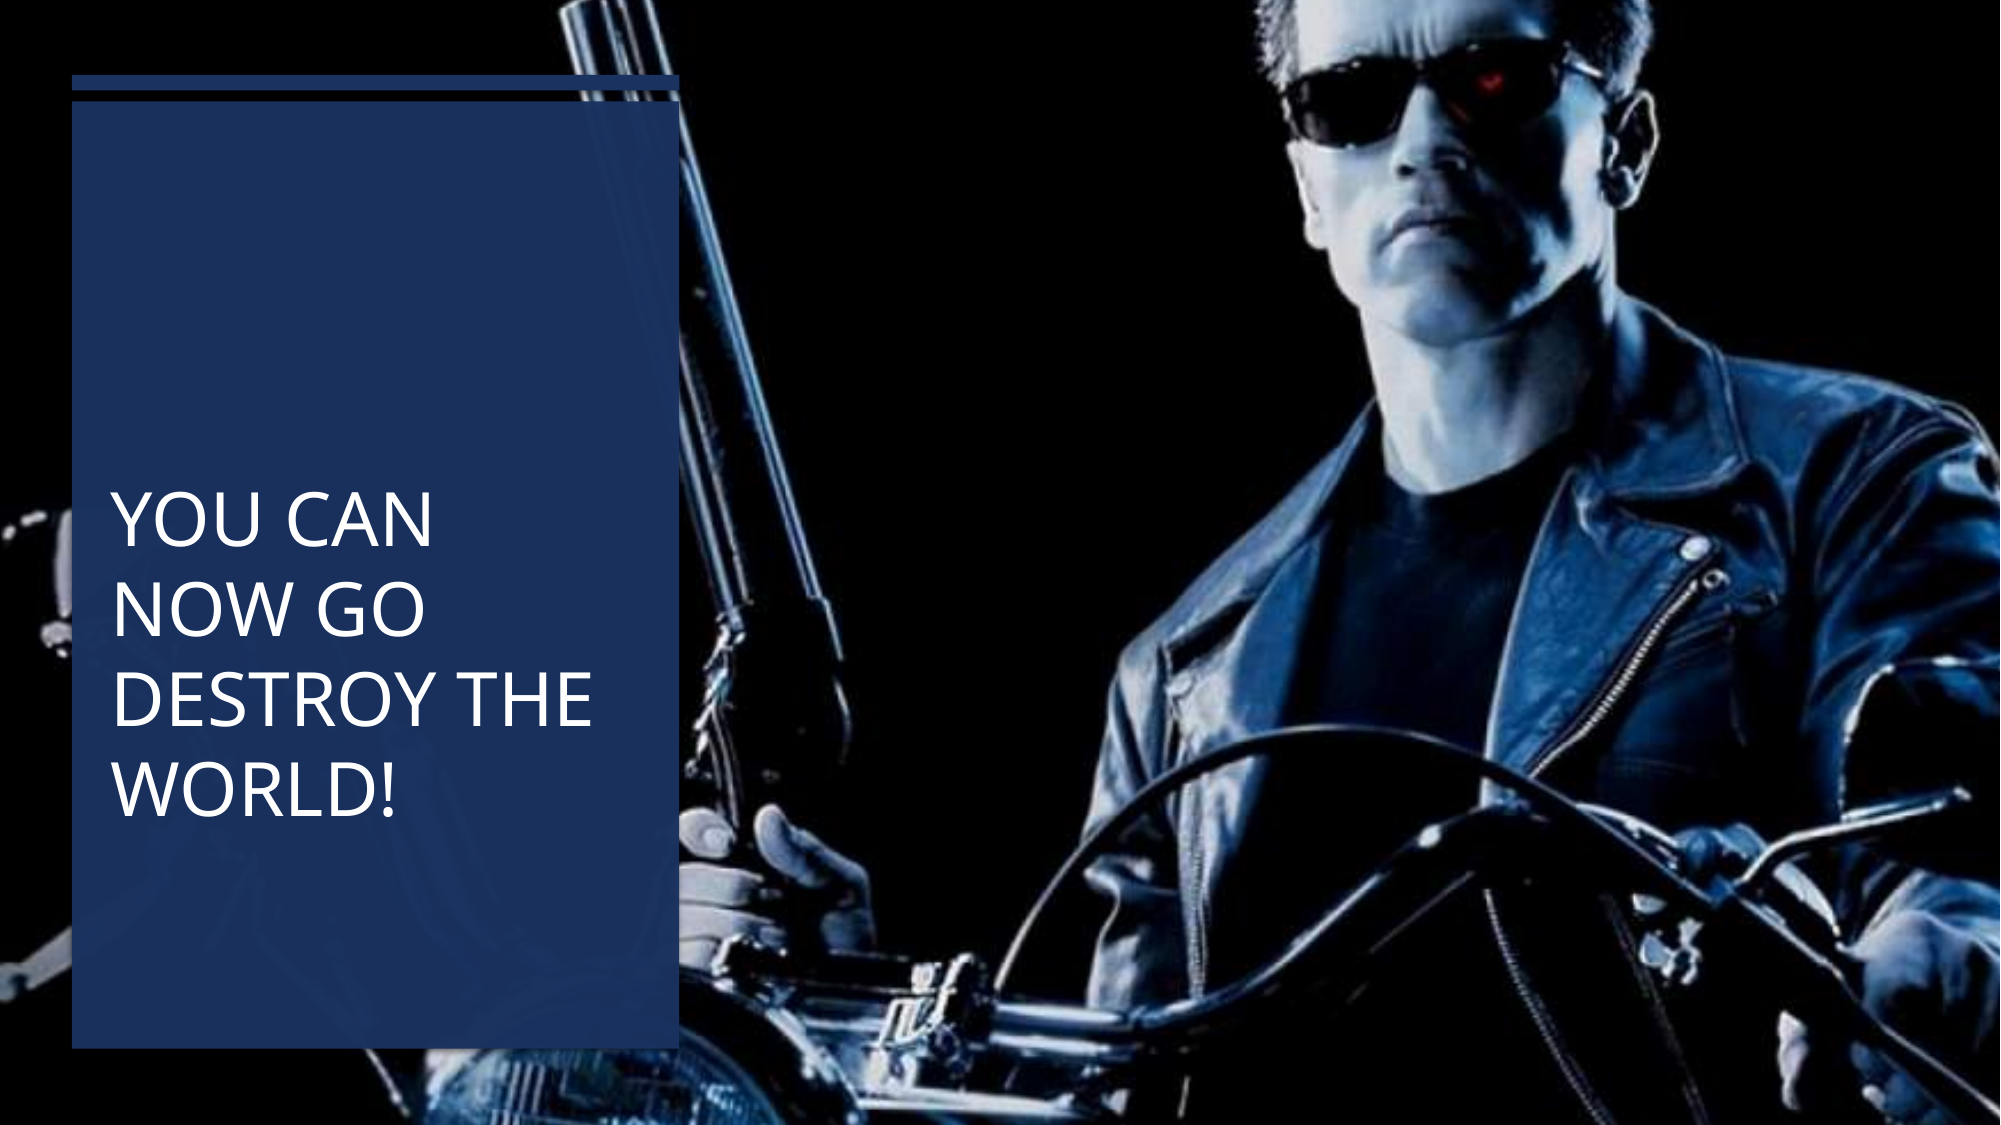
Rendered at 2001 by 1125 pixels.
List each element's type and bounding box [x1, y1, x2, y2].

picture [0, 0, 2000, 1125]
text_box [71, 74, 680, 1049]
